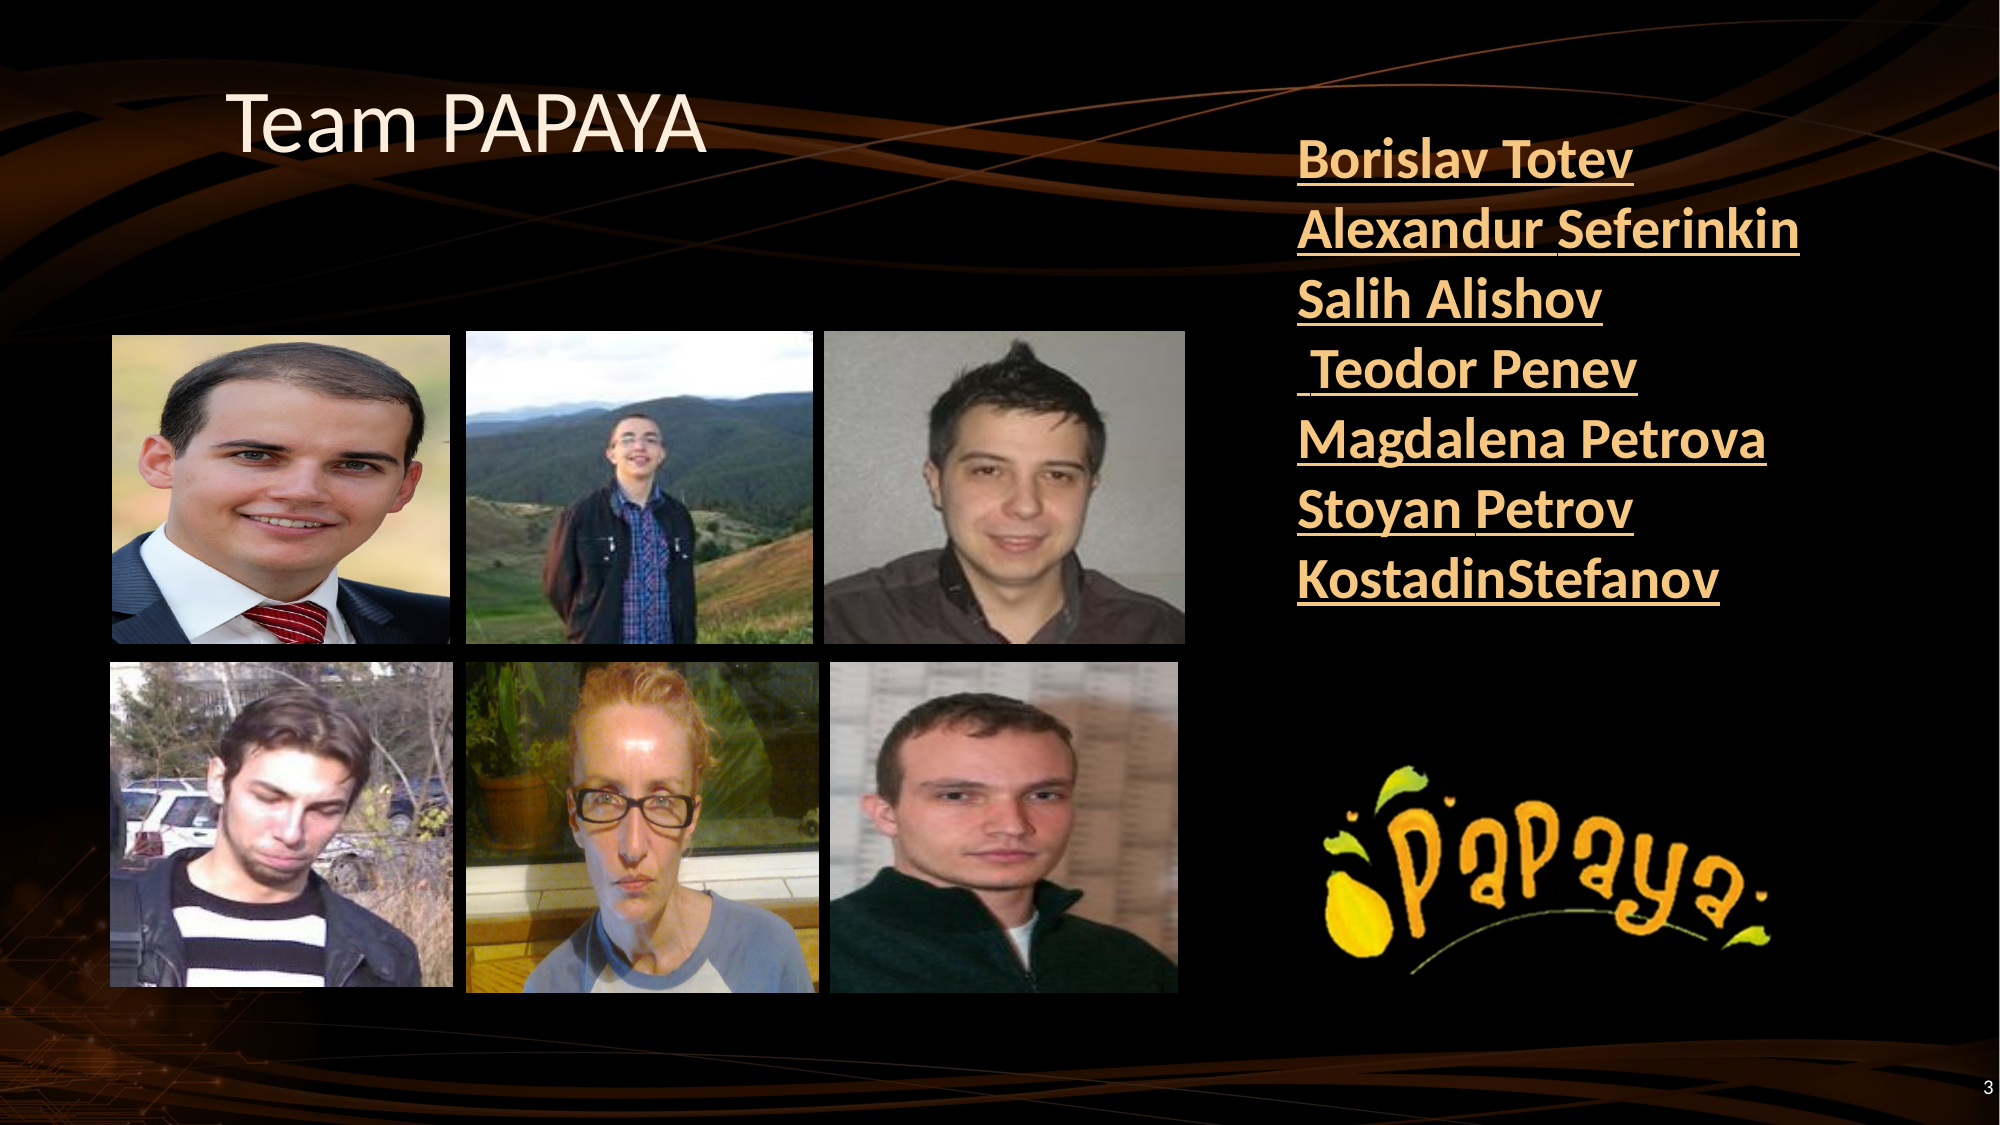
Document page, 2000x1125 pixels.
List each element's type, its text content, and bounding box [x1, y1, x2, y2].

slide_number 3 [1929, 1070, 2000, 1103]
text_box Team PAPAYA [147, 49, 785, 179]
picture [0, 0, 2000, 1125]
text_box Borislav Totev Alexandur Seferinkin Salih Alishov Teodor Penev Magdalena Petrova Stoyan Petrov KostadinStefanov [1282, 113, 1956, 688]
